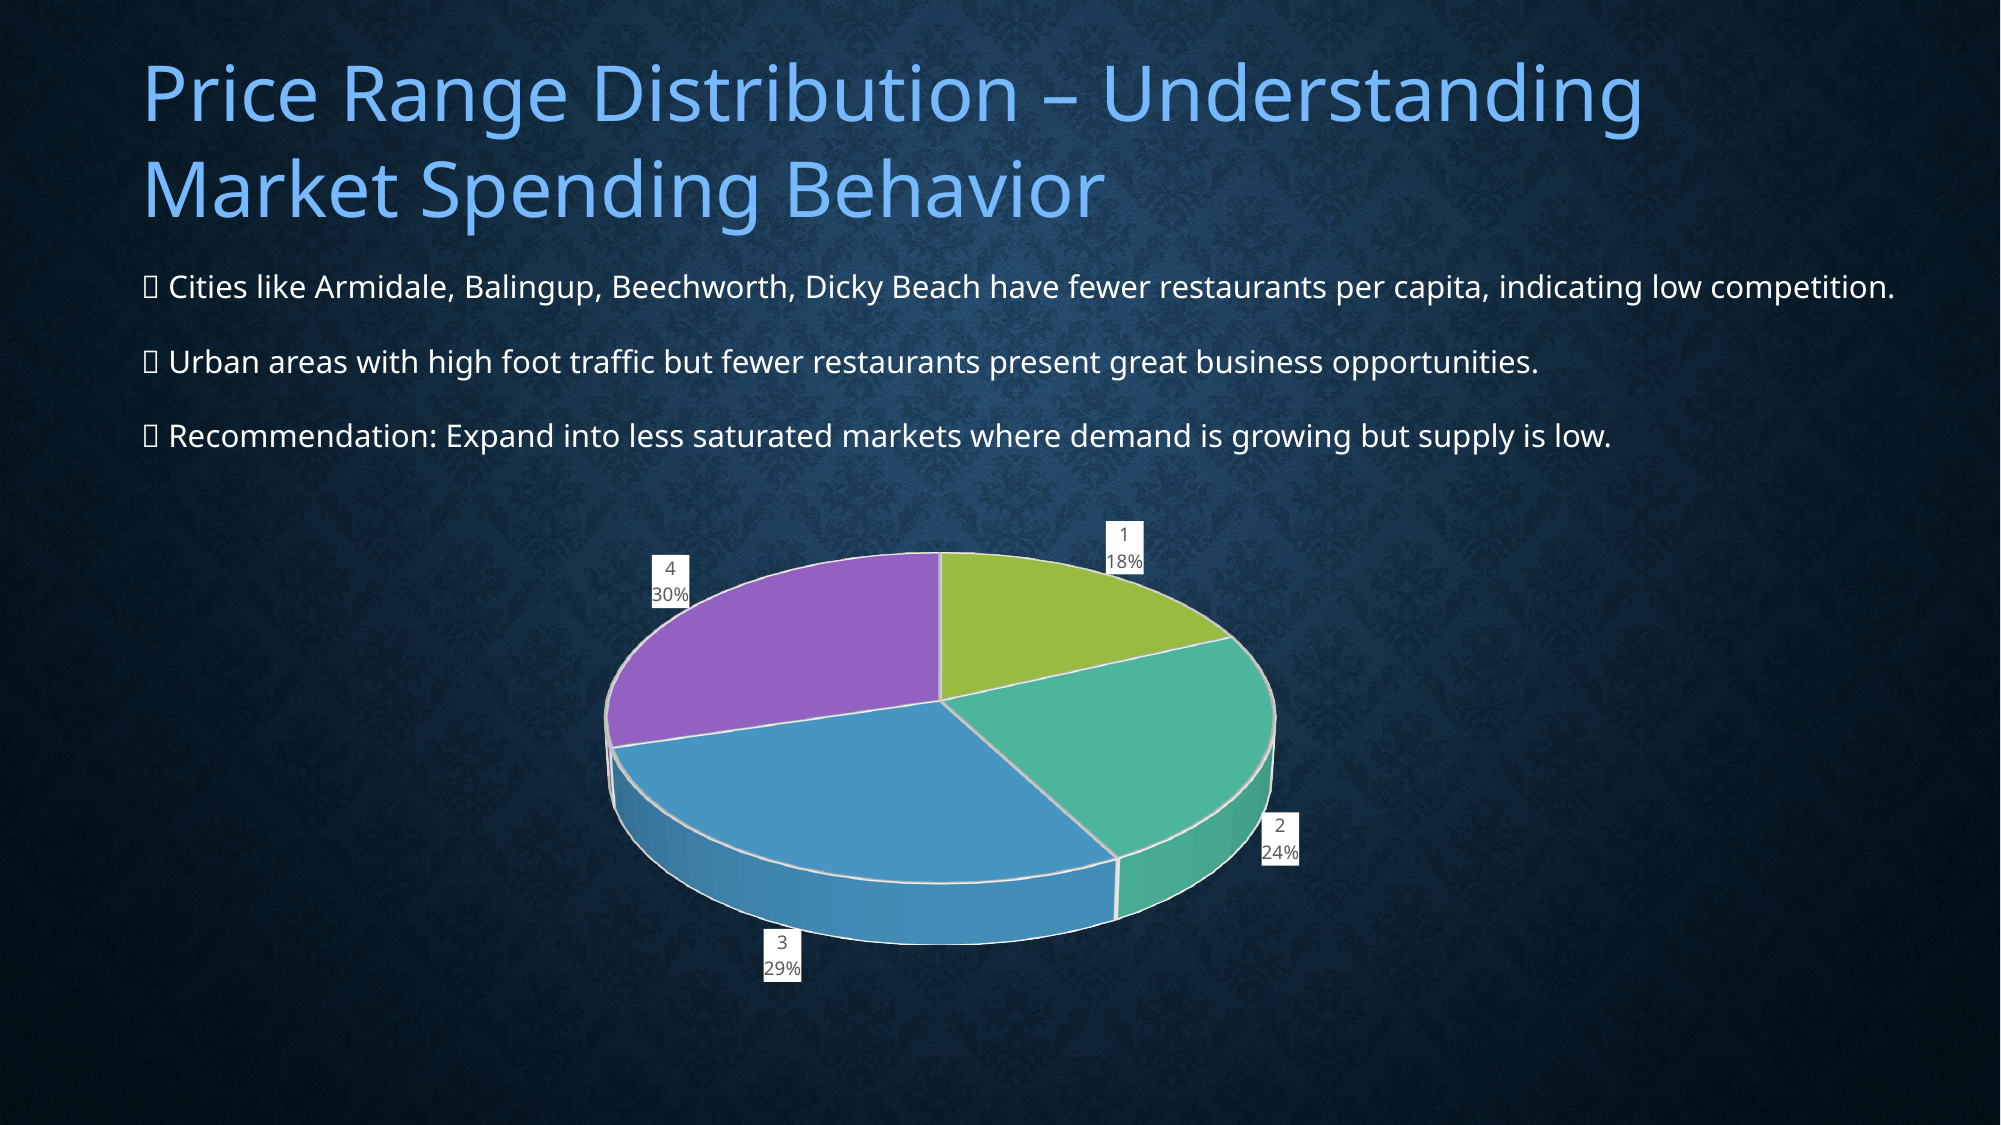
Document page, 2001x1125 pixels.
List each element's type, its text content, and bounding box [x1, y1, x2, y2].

text_box Price Range Distribution – Understanding Market Spending Behavior [126, 33, 1779, 222]
text_box ✅ Cities like Armidale, Balingup, Beechworth, Dicky Beach have fewer restaurants per capita, indicating low competition. ✅ Urban areas with high foot traffic but fewer restaurants present great business opportunities. ✅ Recommendation: Expand into less saturated markets where demand is growing but supply is low. [126, 222, 1923, 462]
chart [126, 500, 1764, 1000]
